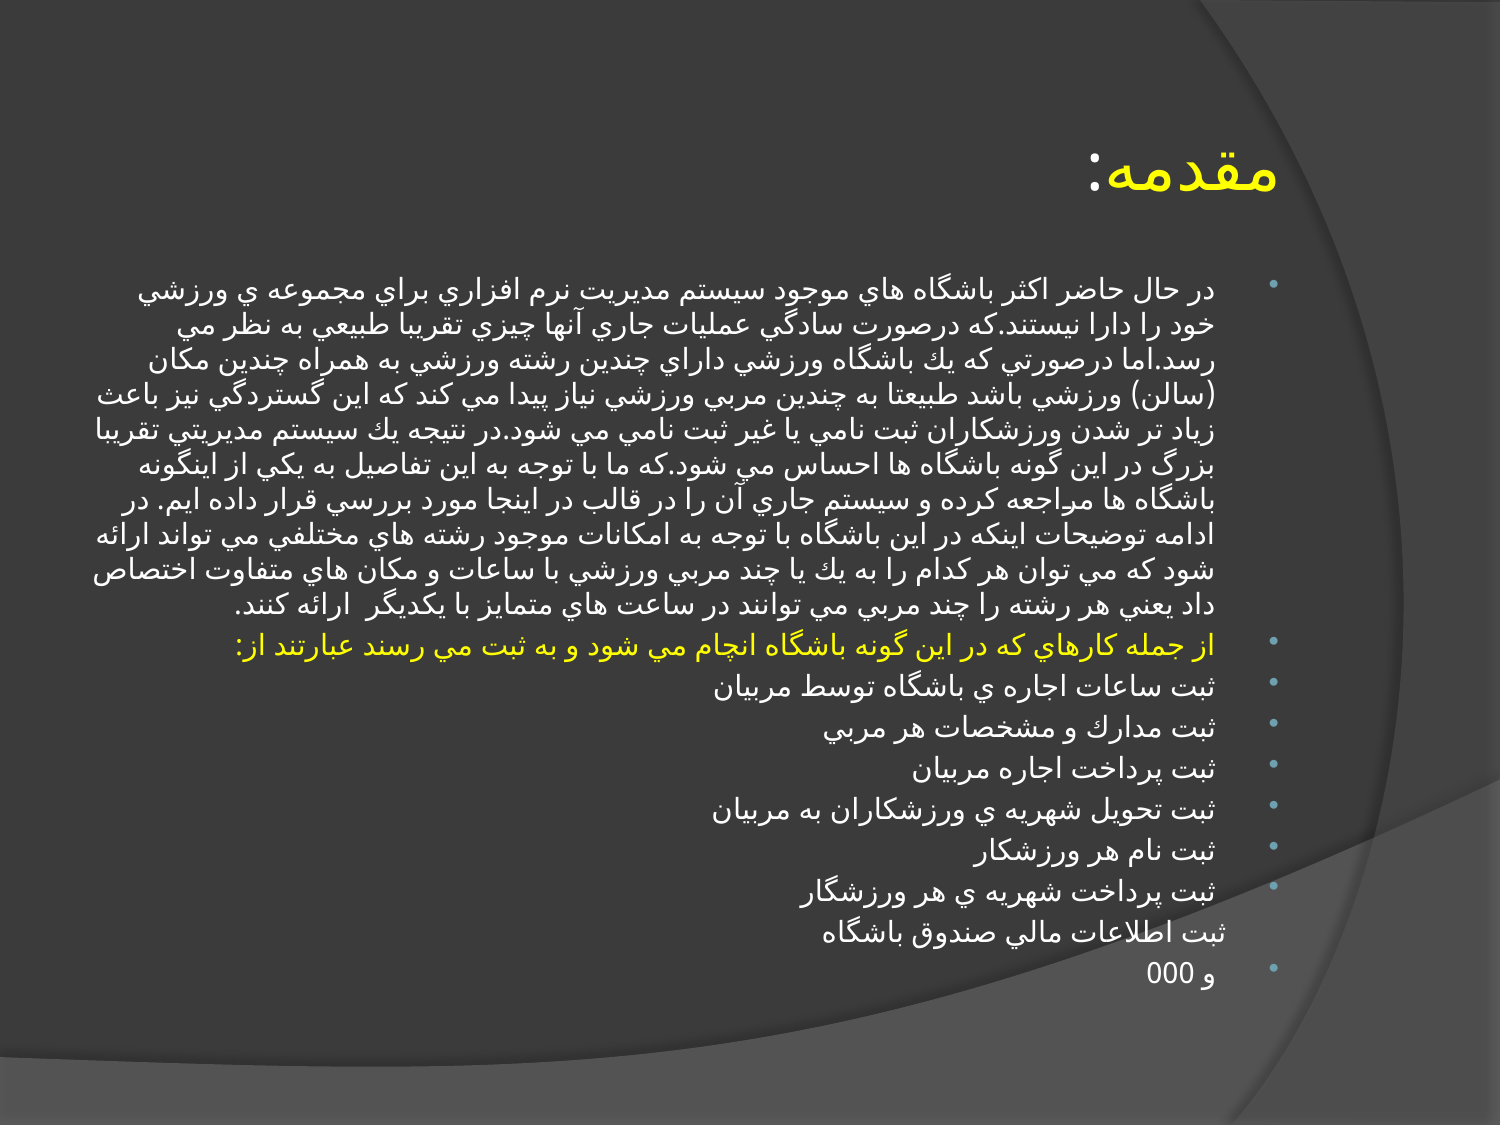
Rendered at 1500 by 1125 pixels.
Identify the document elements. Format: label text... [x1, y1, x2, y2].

list در حال حاضر اكثر باشگاه هاي موجود سيستم مديريت نرم افزاري براي مجموعه ي ورزشي خود را دارا نيستند.كه درصورت سادگي عمليات جاري آنها چيزي تقريبا طبيعي به نظر مي رسد.اما درصورتي كه يك باشگاه ورزشي داراي چندين رشته ورزشي به همراه چندين مكان (سالن) ورزشي باشد طبيعتا به چندين مربي ورزشي نياز پيدا مي كند كه اين گستردگي نيز باعث زياد تر شدن ورزشكاران ثبت نامي يا غير ثبت نامي مي شود.در نتيجه يك سيستم مديريتي تقريبا بزرگ در اين گونه باشگاه ها احساس مي شود.كه ما با توجه به اين تفاصيل به يكي از اينگونه باشگاه ها مراجعه كرده و سيستم جاري آن را در قالب در اينجا مورد بررسي قرار داده ایم. در ادامه توضيحات اينكه در اين باشگاه با توجه به امكانات موجود رشته هاي مختلفي مي تواند ارائه شود كه مي توان هر كدام را به يك يا چند مربي ورزشي با ساعات و مكان هاي متفاوت اختصاص داد يعني هر رشته را چند مربي مي توانند در ساعت هاي متمايز با يكديگر ارائه كنند. از جمله كارهاي كه در اين گونه باشگاه انچام مي شود و به ثبت مي رسند عبارتند از: ثبت ساعات اجاره ي باشگاه توسط مربيان ثبت مدارك و مشخصات هر مربي ثبت پرداخت اجاره مربيان ثبت تحويل شهريه ي ورزشكاران به مربيان ثبت نام هر ورزشكار ثبت پرداخت شهريه ي هر ورزشگار ثبت اطلاعات مالي صندوق باشگاه و 000 [75, 262, 1300, 1090]
title مقدمه: [1078, 70, 1320, 258]
